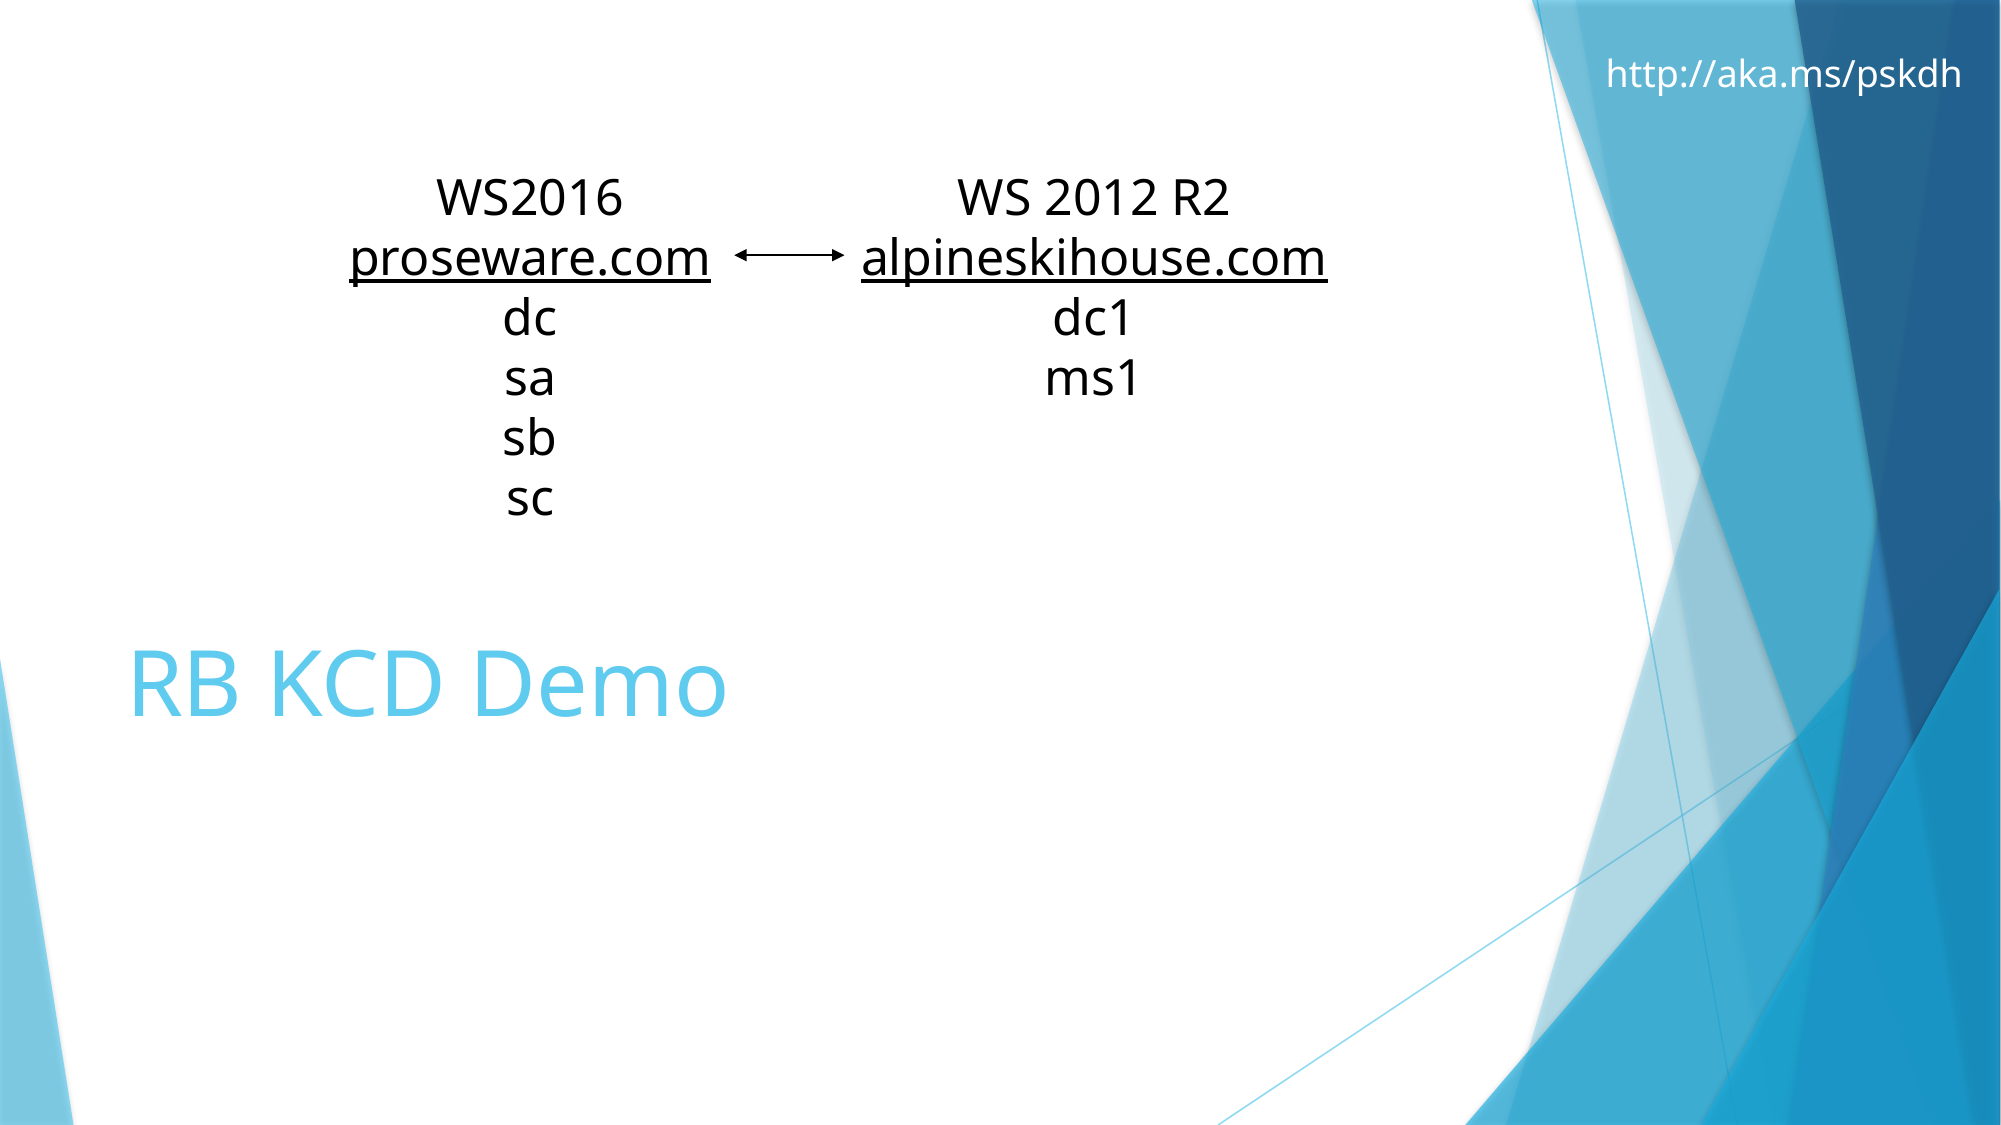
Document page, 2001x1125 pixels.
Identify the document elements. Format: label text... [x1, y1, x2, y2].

text_box WS2016 proseware.com dc sa sb sc [334, 157, 726, 533]
text_box WS 2012 R2 alpineskihouse.com dc1 ms1 [846, 157, 1343, 413]
title RB KCD Demo [111, 316, 1522, 743]
